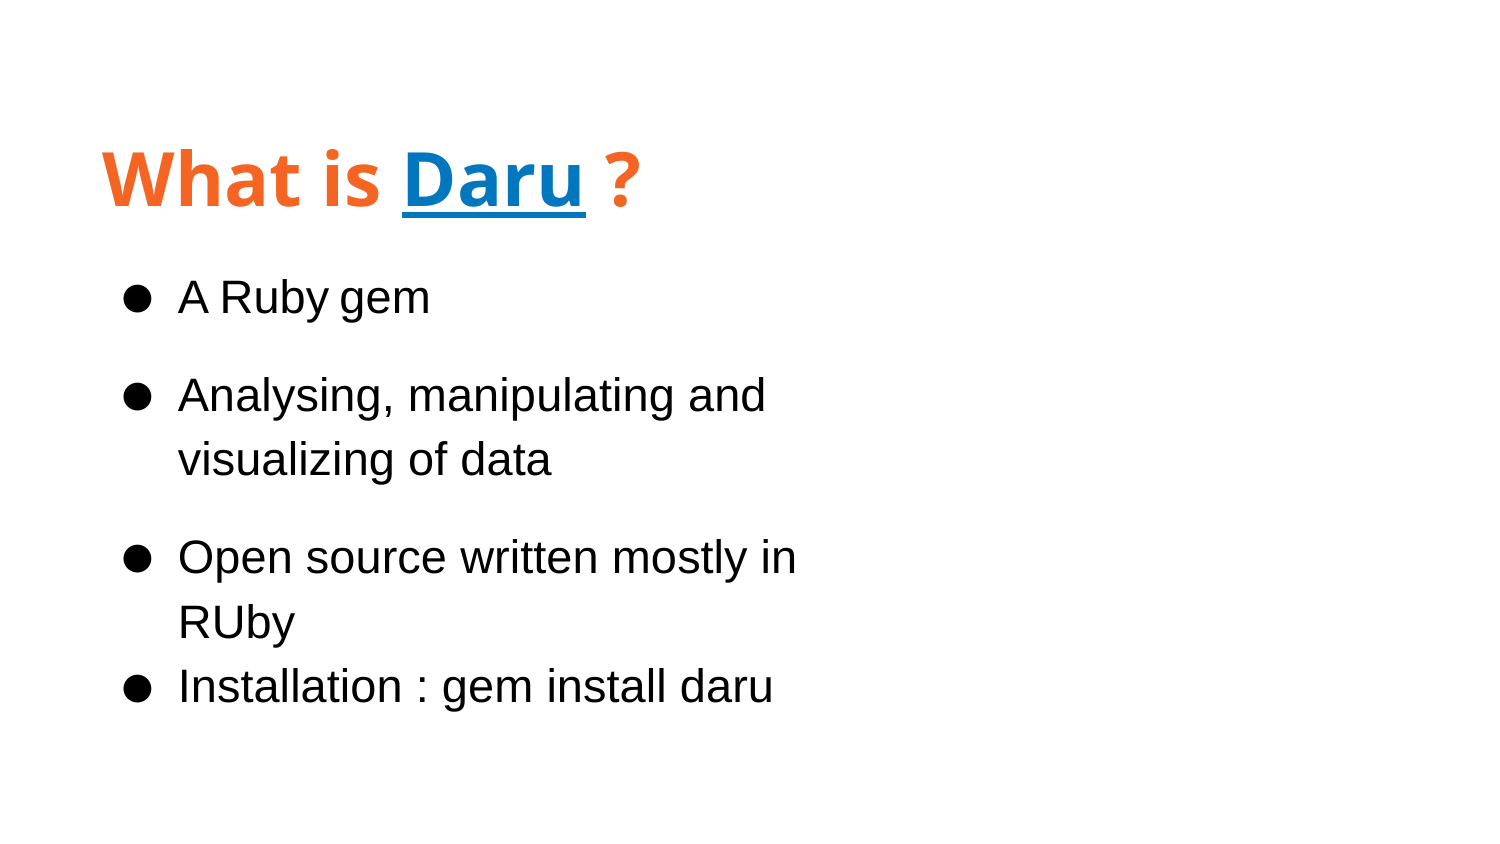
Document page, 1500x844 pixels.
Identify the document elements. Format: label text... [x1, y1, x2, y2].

title A Ruby gem Analysing, manipulating and visualizing of data Open source written mostly in RUby Installation : gem install daru [87, 242, 941, 746]
title What is Daru ? [87, 116, 941, 242]
